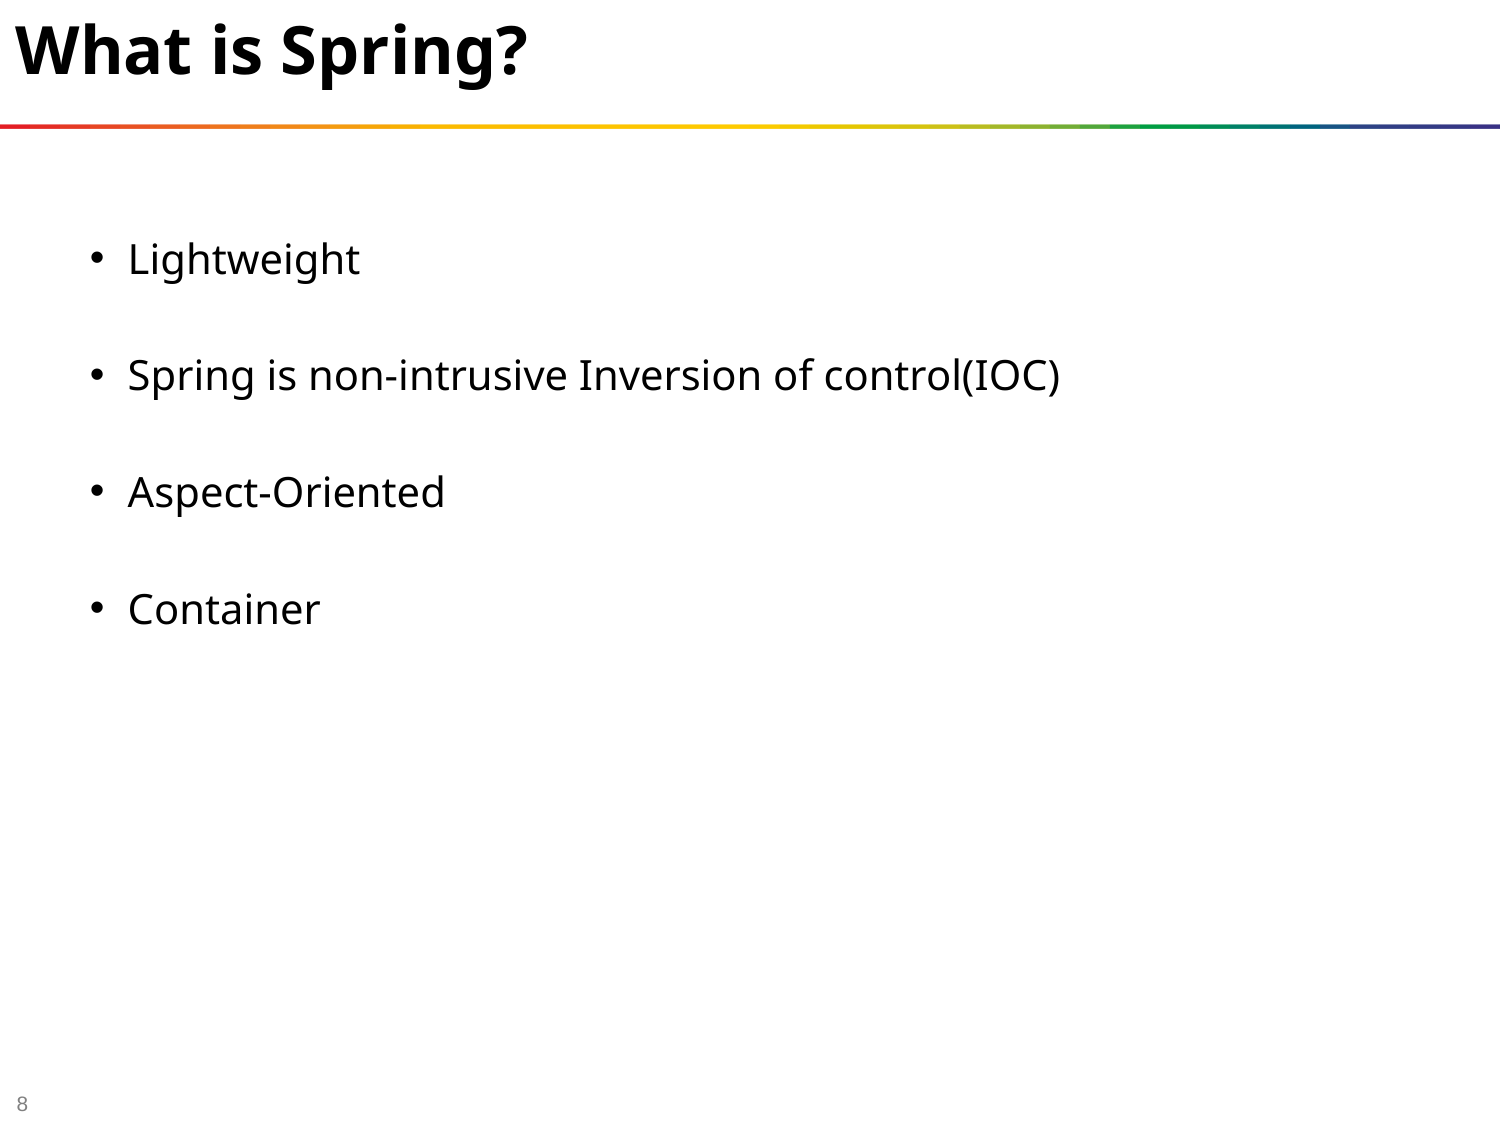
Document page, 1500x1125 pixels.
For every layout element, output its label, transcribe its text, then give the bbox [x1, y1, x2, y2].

list Lightweight Spring is non-intrusive Inversion of control(IOC) Aspect-Oriented Container [75, 224, 1425, 1050]
title What is Spring? [0, 0, 1242, 151]
